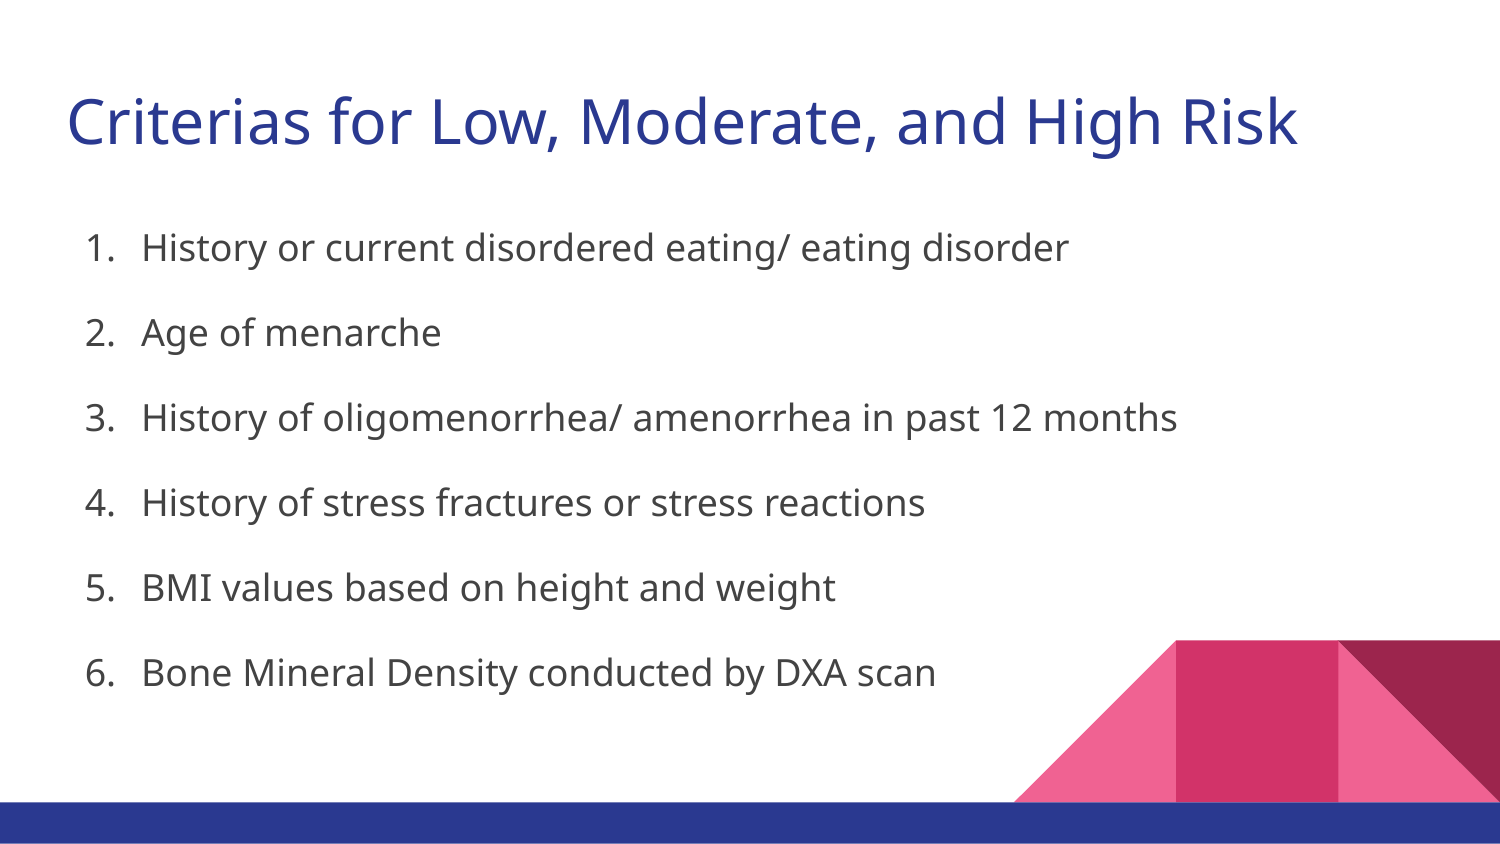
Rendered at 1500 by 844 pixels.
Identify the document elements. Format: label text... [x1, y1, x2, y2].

title Criterias for Low, Moderate, and High Risk [51, 67, 1449, 167]
list History or current disordered eating/ eating disorder Age of menarche History of oligomenorrhea/ amenorrhea in past 12 months History of stress fractures or stress reactions BMI values based on height and weight Bone Mineral Density conducted by DXA scan [51, 201, 1449, 750]
